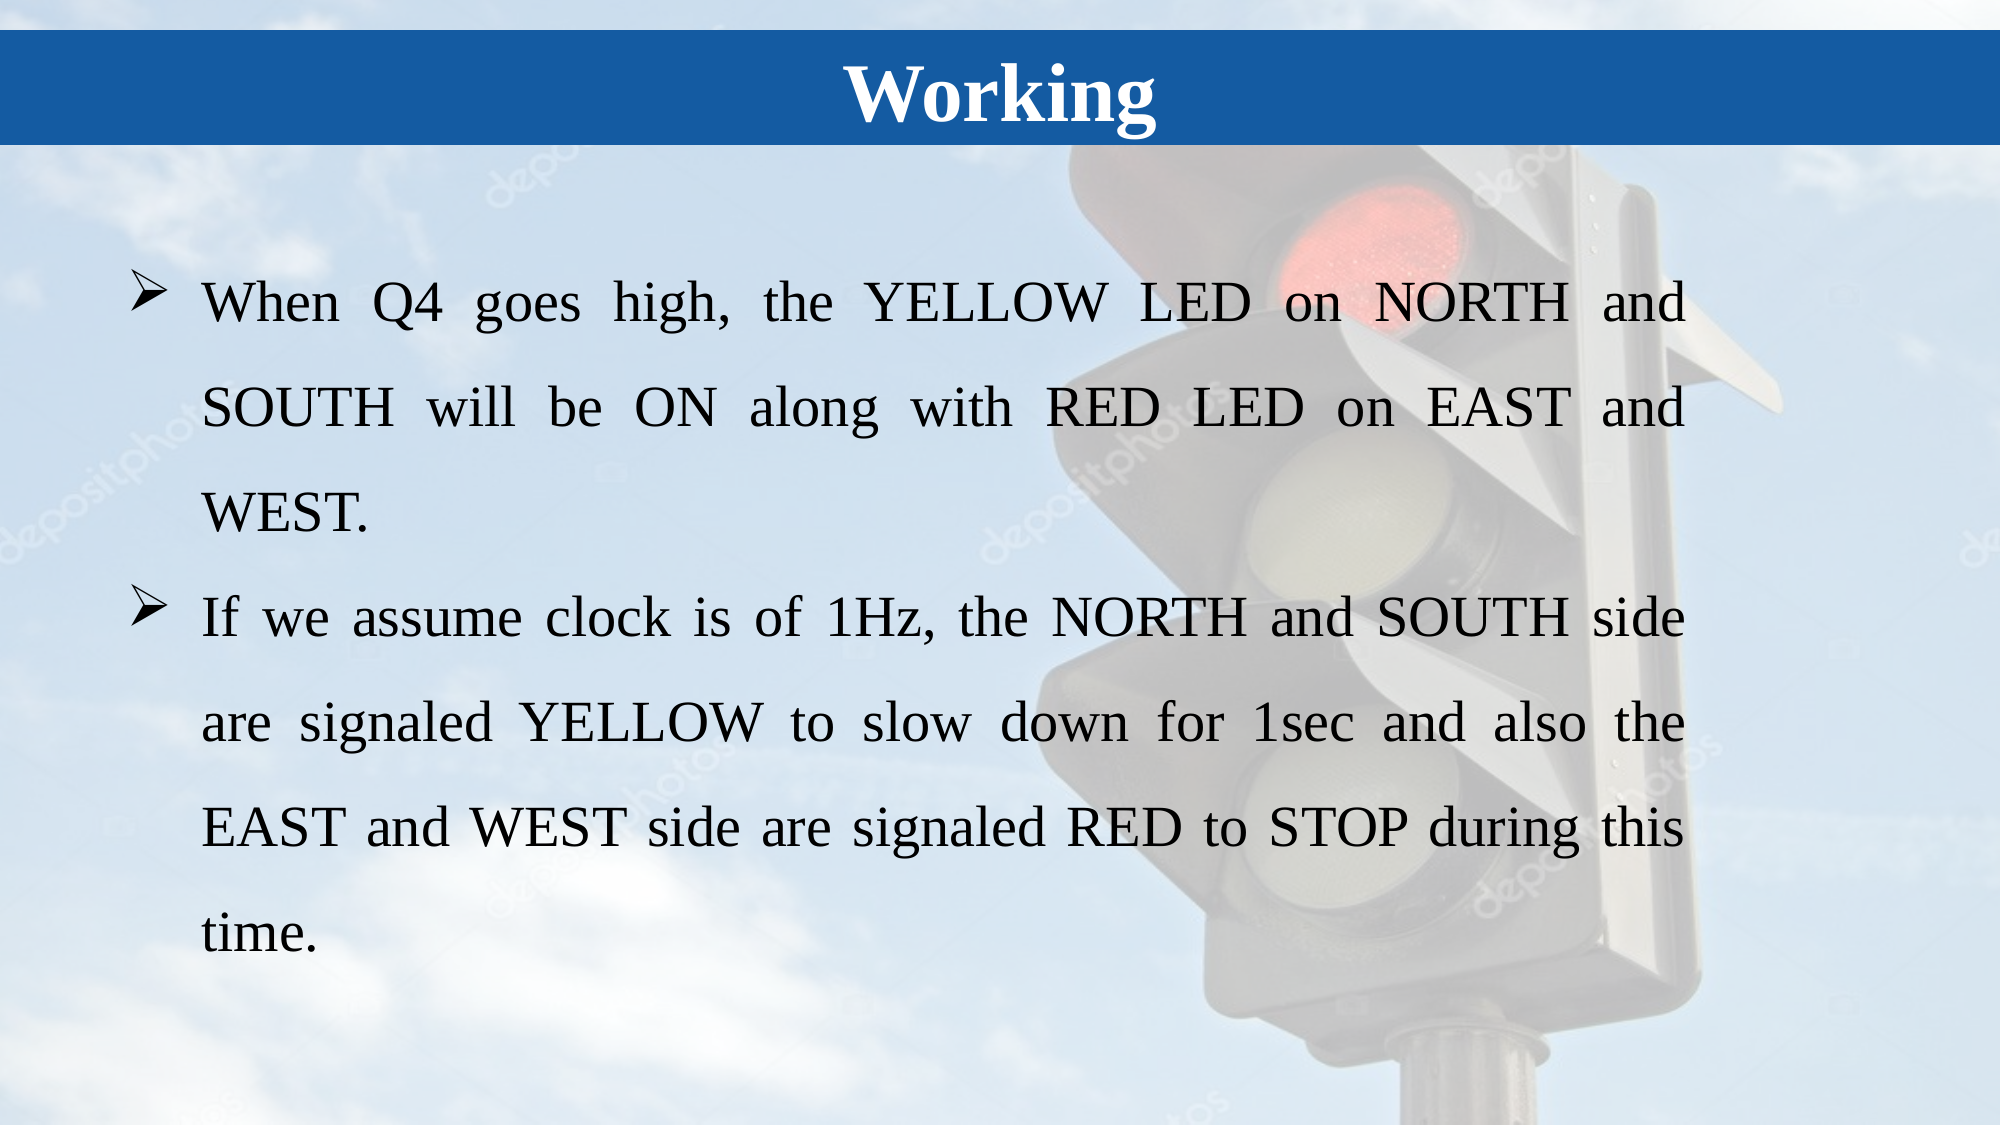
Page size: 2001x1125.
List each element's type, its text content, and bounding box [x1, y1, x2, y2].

text_box Working [0, 30, 2000, 145]
text_box When Q4 goes high, the YELLOW LED on NORTH and SOUTH will be ON along with RED LED on EAST and WEST. If we assume clock is of 1Hz, the NORTH and SOUTH side are signaled YELLOW to slow down for 1sec and also the EAST and WEST side are signaled RED to STOP during this time. [111, 220, 1702, 970]
